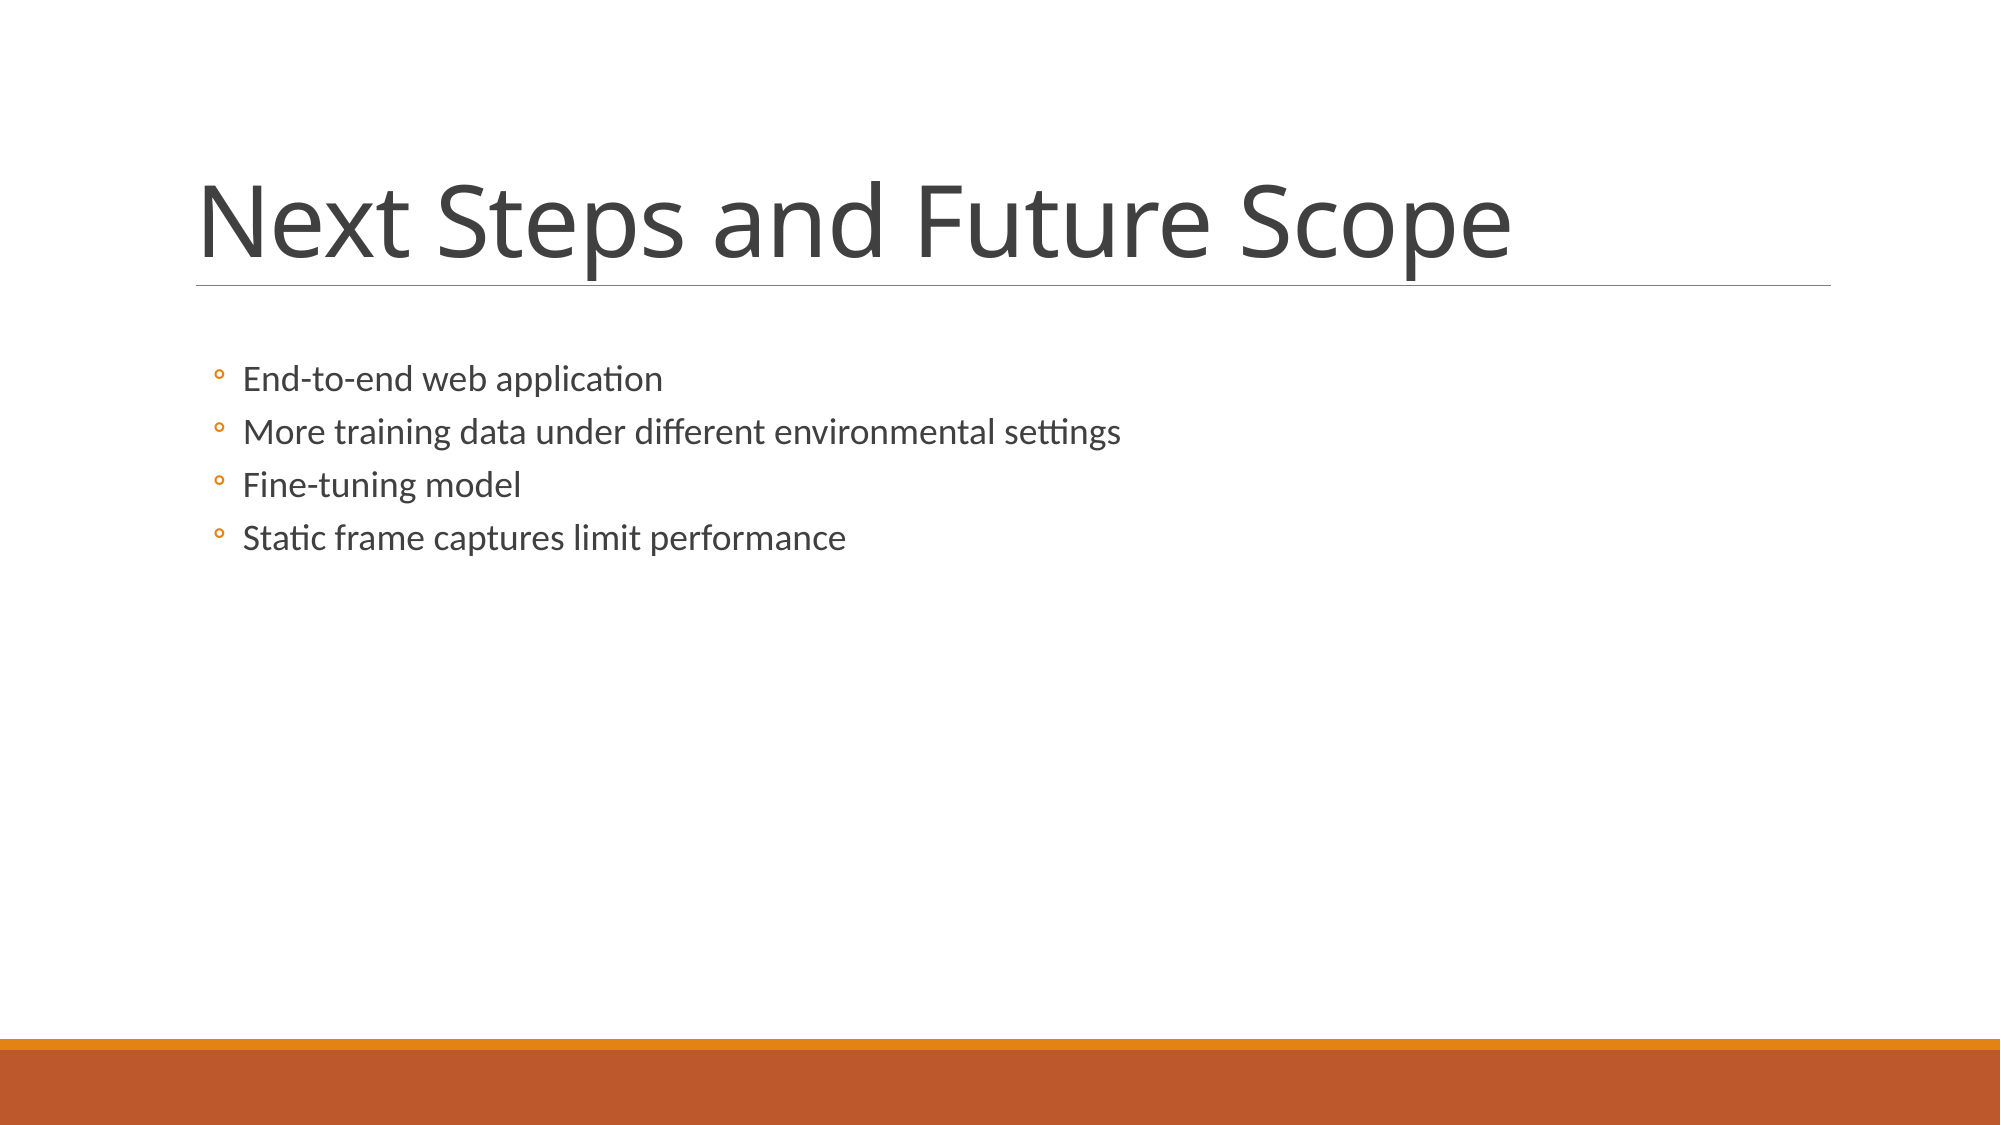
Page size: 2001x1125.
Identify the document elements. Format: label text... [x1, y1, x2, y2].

title Next Steps and Future Scope [180, 47, 1830, 285]
list End-to-end web application More training data under different environmental settings Fine-tuning model Static frame captures limit performance [180, 302, 1830, 963]
